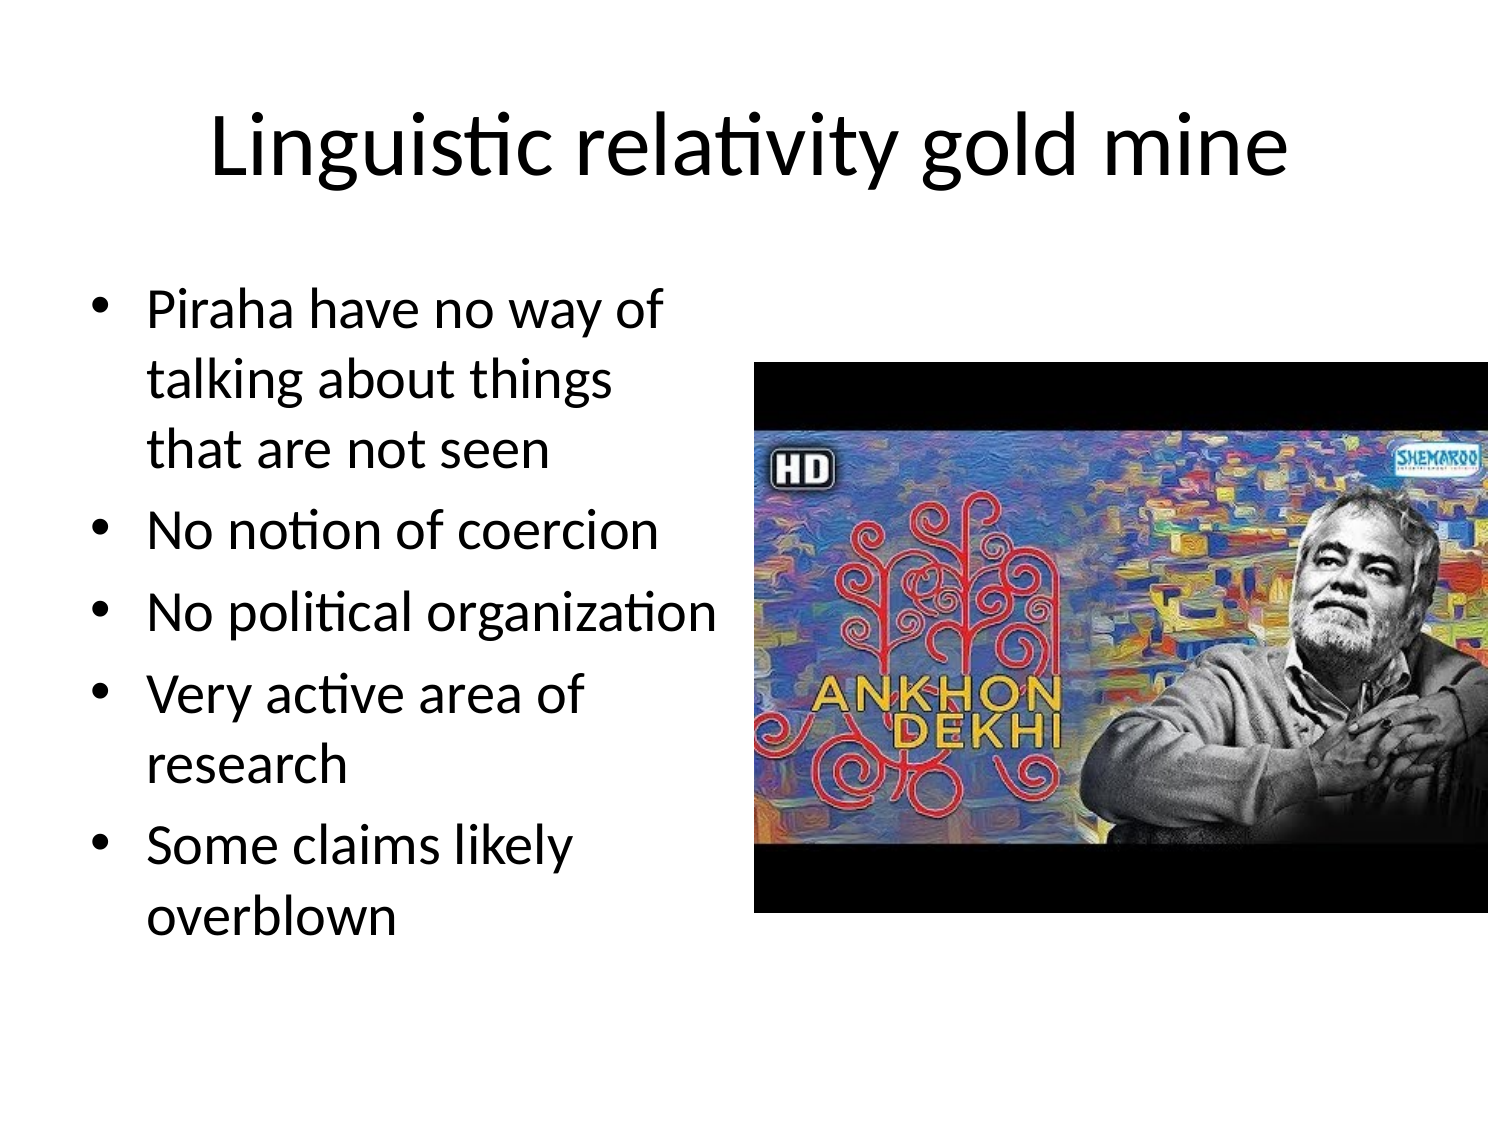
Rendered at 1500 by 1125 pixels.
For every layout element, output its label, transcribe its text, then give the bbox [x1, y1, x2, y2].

title Linguistic relativity gold mine [75, 45, 1425, 233]
picture [753, 362, 1488, 913]
list Piraha have no way of talking about things that are not seen No notion of coercion No political organization Very active area of research Some claims likely overblown [75, 262, 738, 1005]
